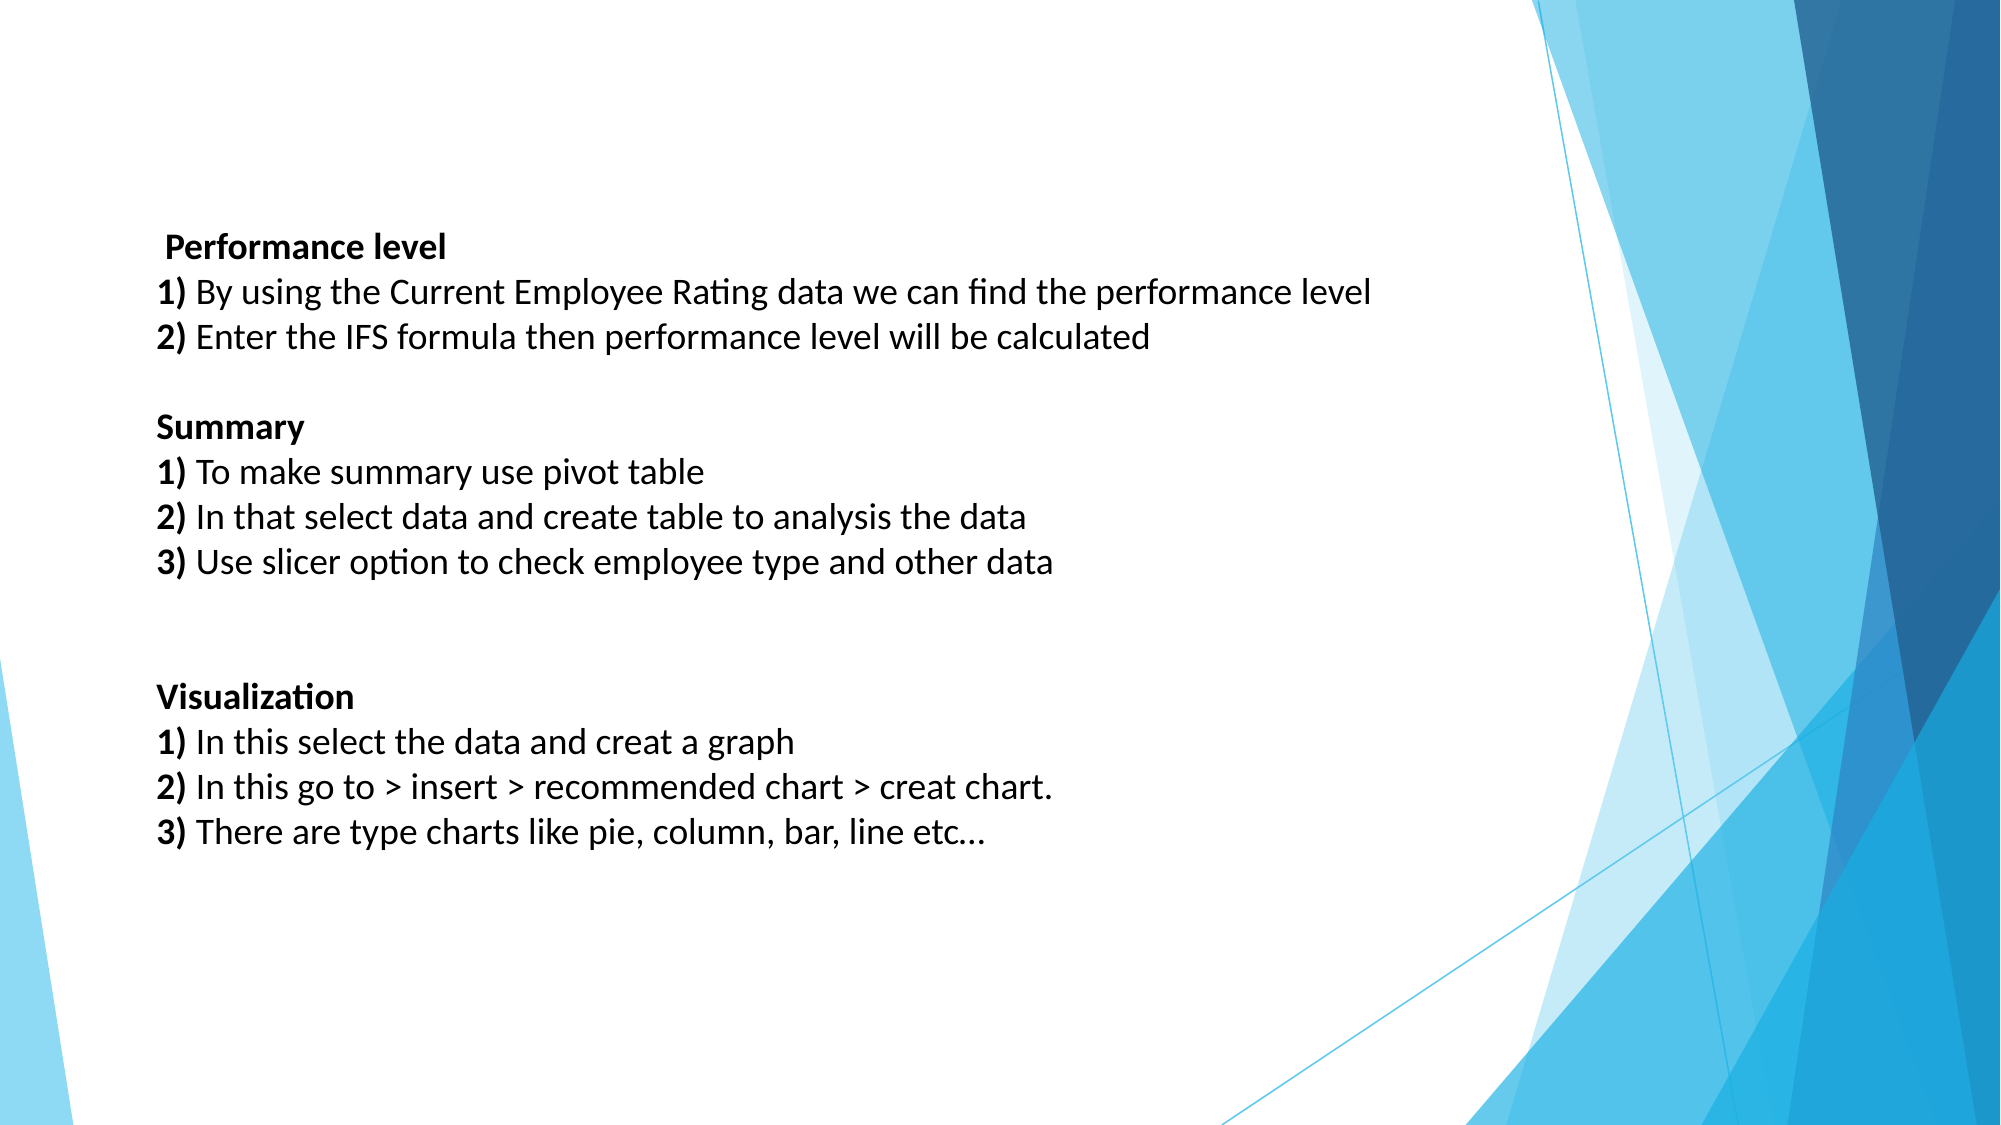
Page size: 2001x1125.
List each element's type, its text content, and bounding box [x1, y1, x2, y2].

list Performance level 1) By using the Current Employee Rating data we can find the performance level 2) Enter the IFS formula then performance level will be calculated Summary 1) To make summary use pivot table 2) In that select data and create table to analysis the data 3) Use slicer option to check employee type and other data Visualization 1) In this select the data and creat a graph 2) In this go to > insert > recommended chart > creat chart. 3) There are type charts like pie, column, bar, line etc… [156, 221, 1407, 904]
